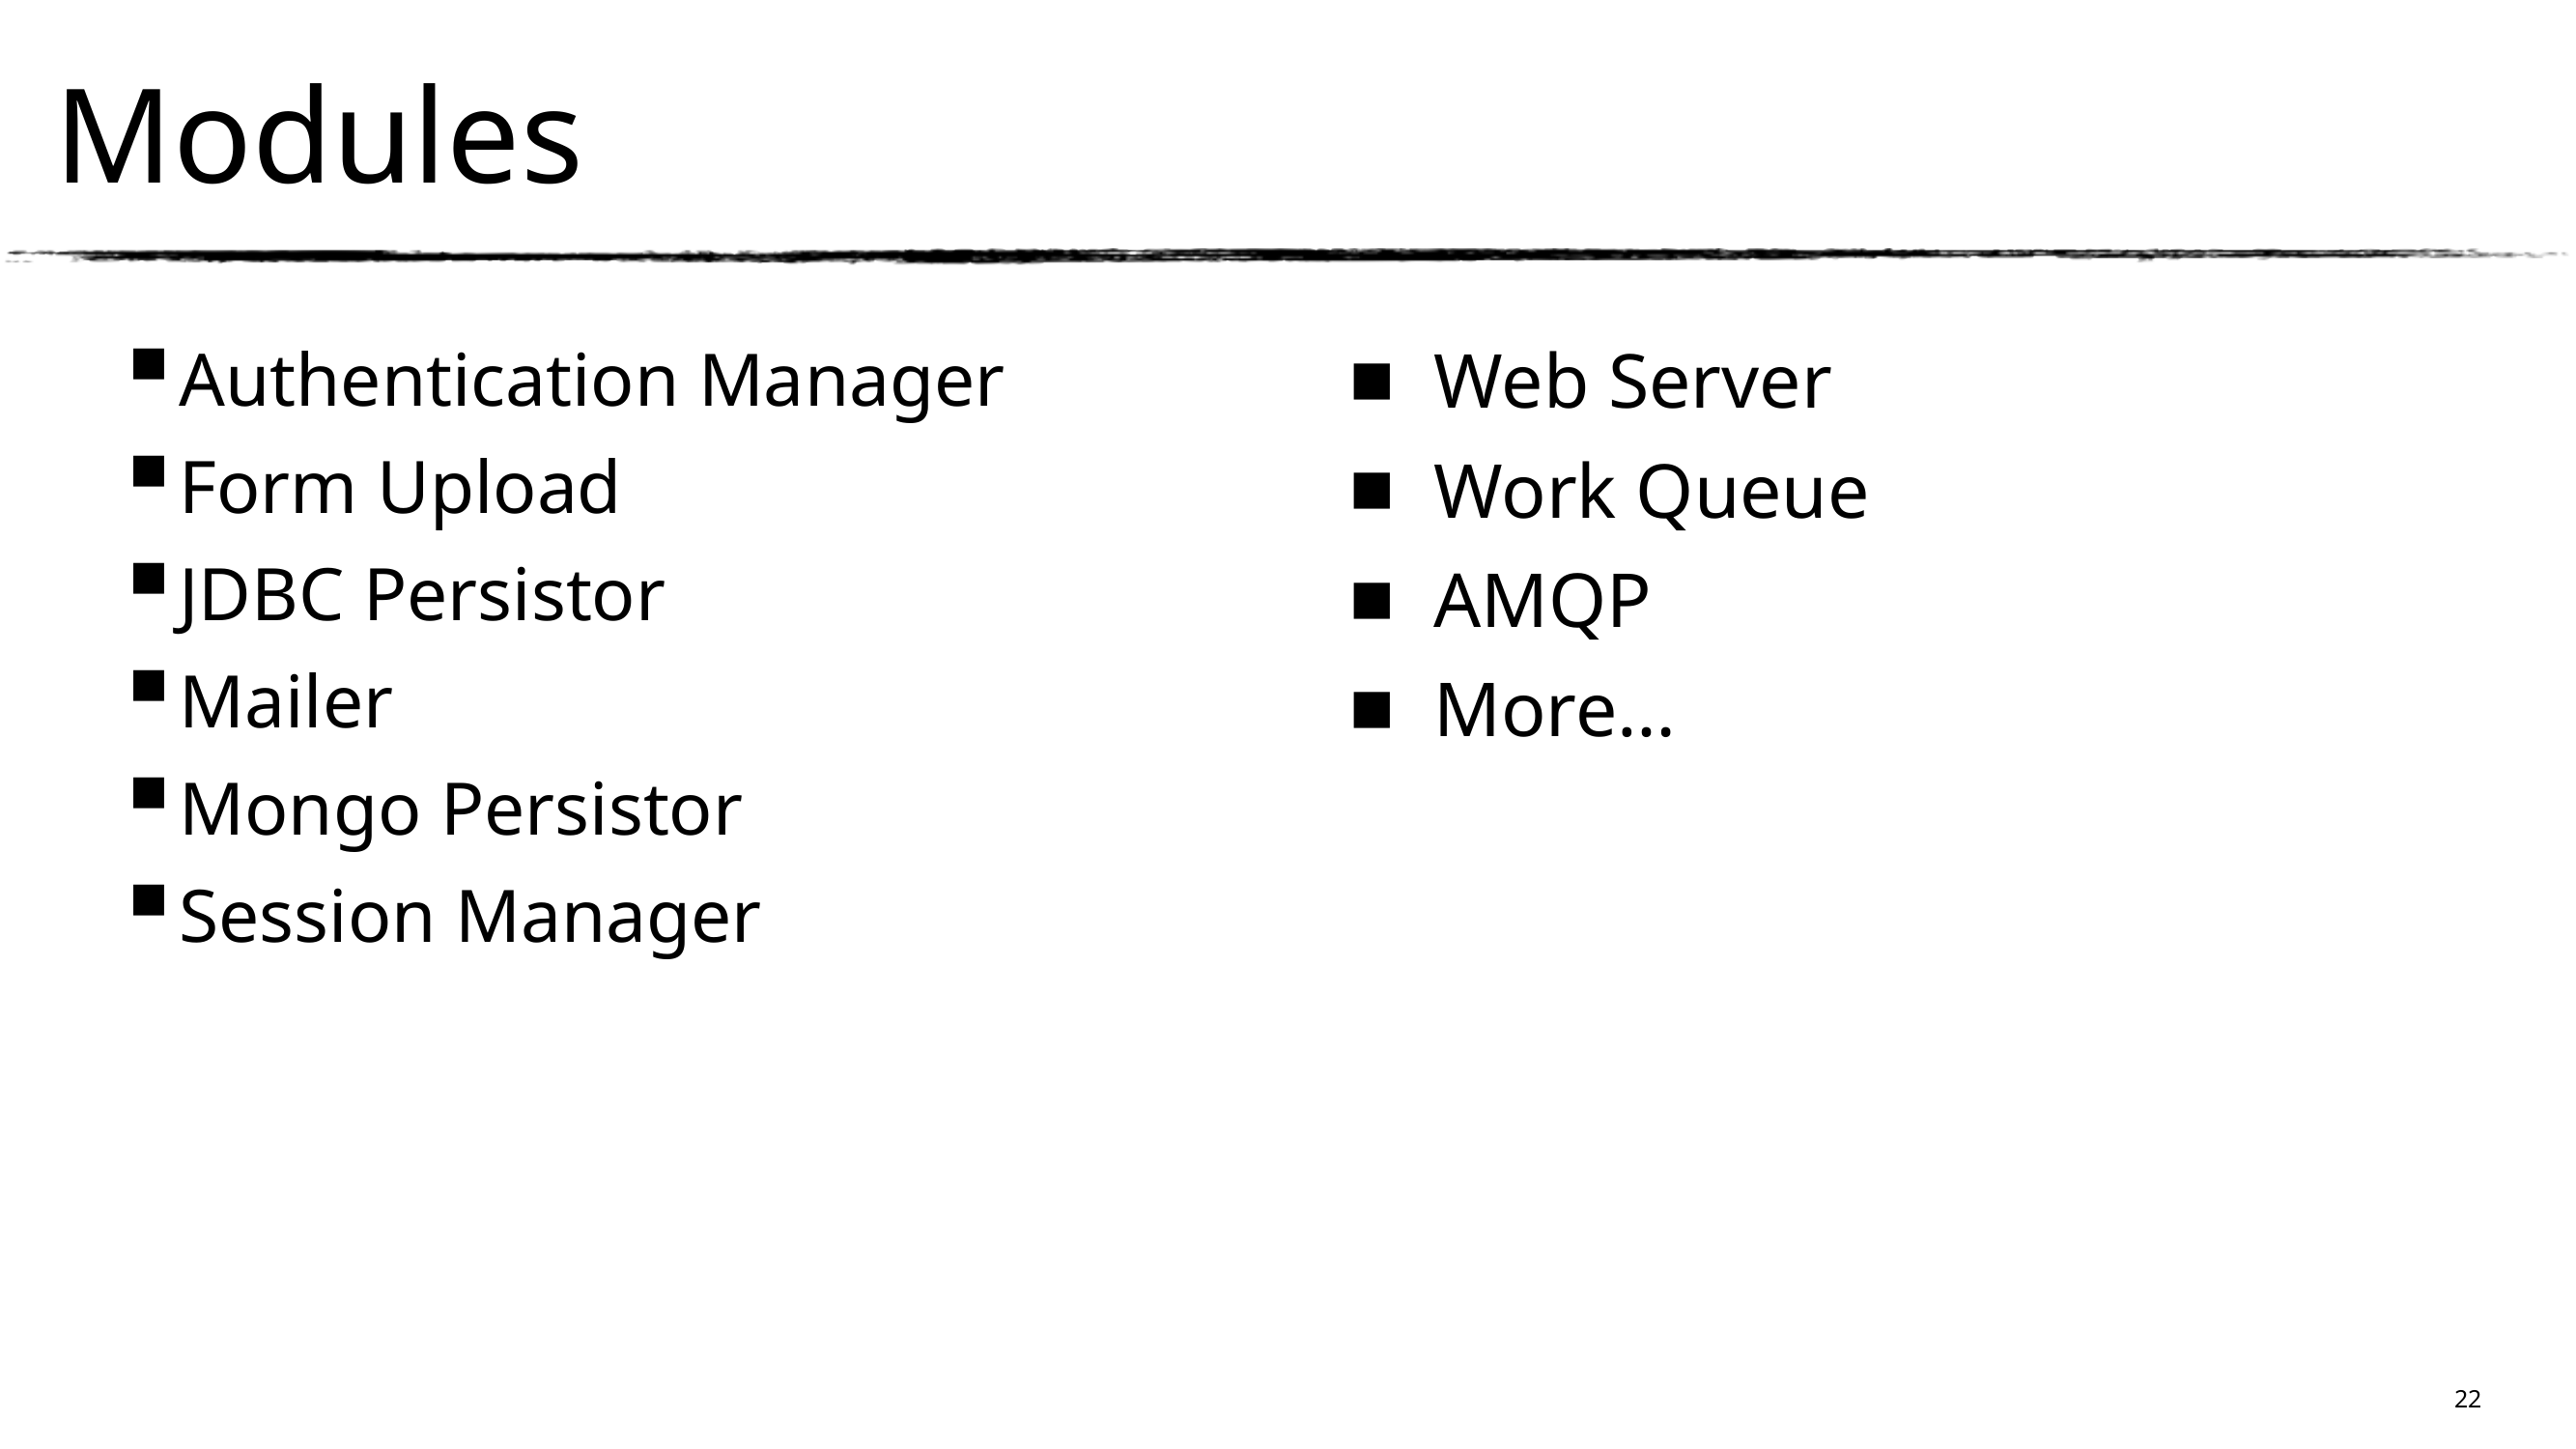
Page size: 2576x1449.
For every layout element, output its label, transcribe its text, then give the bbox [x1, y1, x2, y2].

picture [0, 248, 2576, 268]
list Authentication Manager Form Upload JDBC Persistor Mailer Mongo Persistor Session Manager [116, 326, 1260, 1198]
text_box Web Server Work Queue AMQP More… [1316, 326, 2458, 1167]
title Modules [45, 12, 2528, 250]
text_box 22 [2447, 1376, 2490, 1421]
